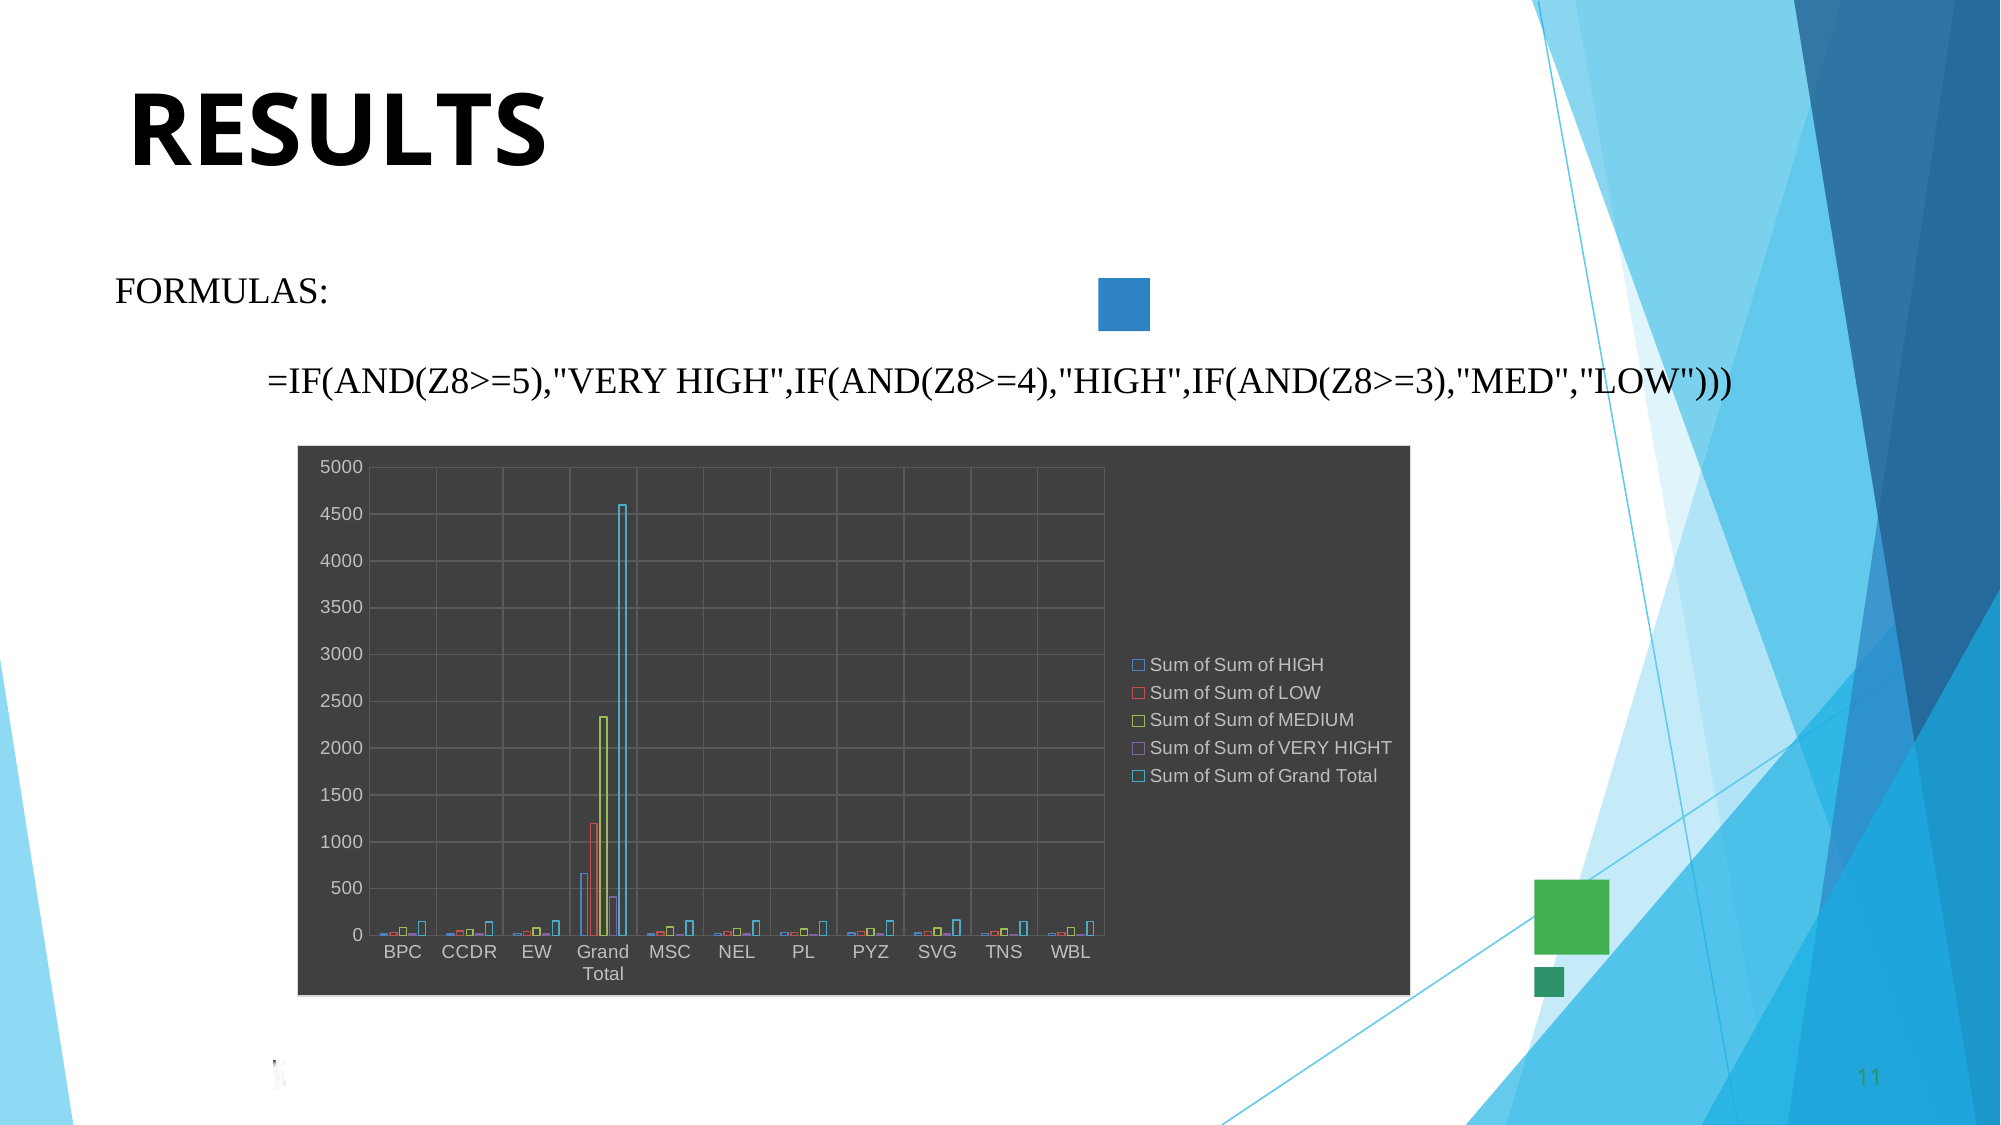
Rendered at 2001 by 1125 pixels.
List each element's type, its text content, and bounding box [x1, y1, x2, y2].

chart [296, 444, 1412, 997]
picture [273, 1060, 286, 1090]
text_box 11 [1849, 1061, 1888, 1095]
list FORMULAS: =IF(AND(Z8>=5),"VERY HIGH",IF(AND(Z8>=4),"HIGH",IF(AND(Z8>=3),"MED","LOW"))) [99, 258, 1901, 729]
text_box [1534, 967, 1565, 997]
text_box [1534, 879, 1610, 955]
title RESULTS [123, 62, 1877, 254]
